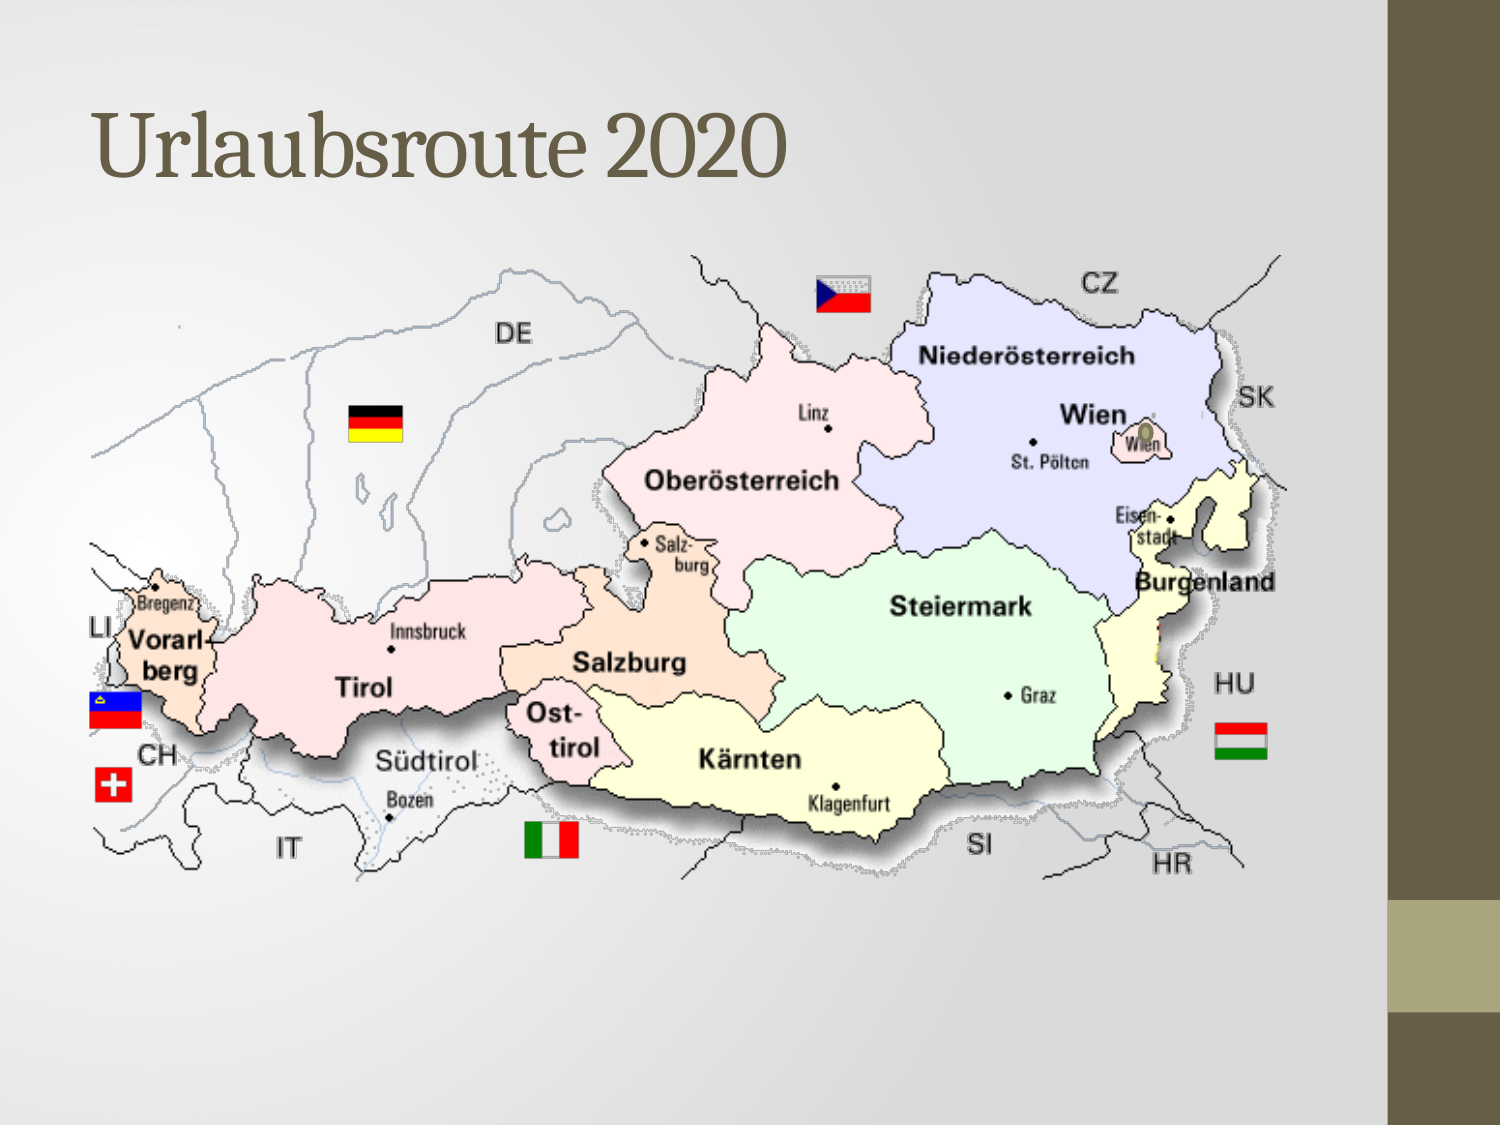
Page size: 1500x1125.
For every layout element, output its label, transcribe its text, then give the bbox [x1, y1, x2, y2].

title Urlaubsroute 2020 [75, 45, 1325, 233]
picture [87, 254, 1287, 882]
